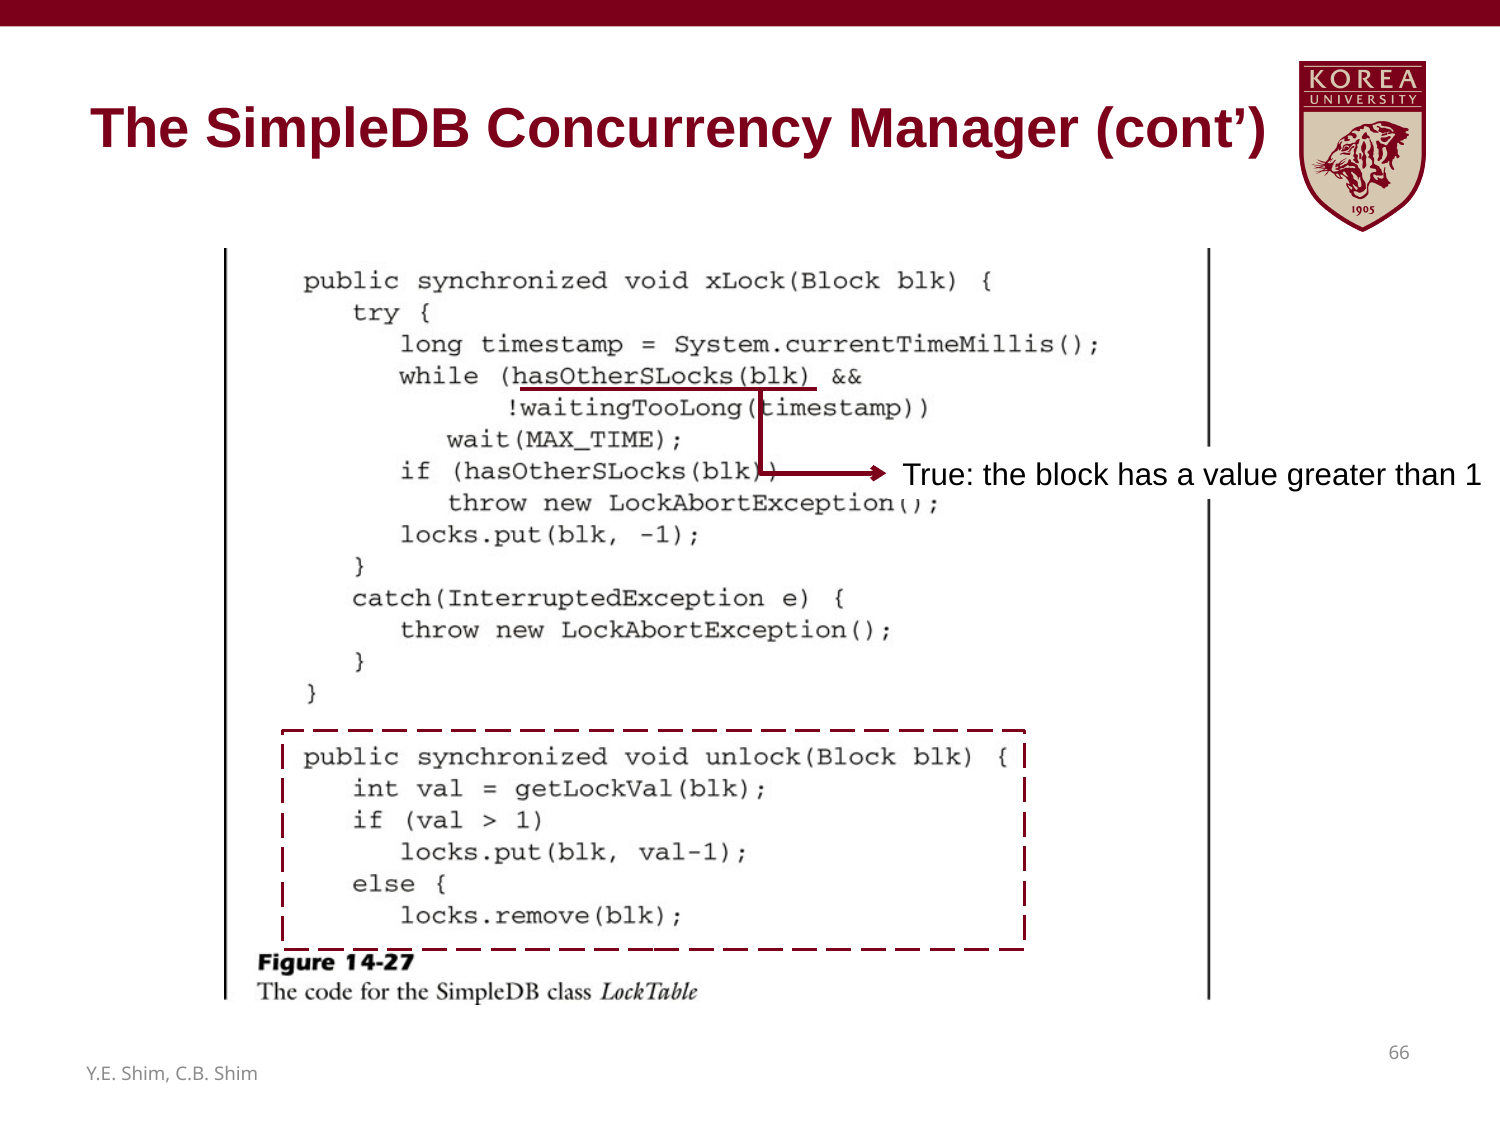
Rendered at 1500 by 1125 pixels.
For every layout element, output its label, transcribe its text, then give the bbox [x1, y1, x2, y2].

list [223, 248, 1211, 1005]
text_box True: the block has a value greater than 1 [1211, 446, 1499, 499]
slide_number 65 [1074, 1023, 1425, 1084]
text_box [634, 388, 887, 474]
picture [1299, 61, 1426, 232]
title The SimpleDB Concurrency Manager (cont’) [75, 30, 1425, 219]
